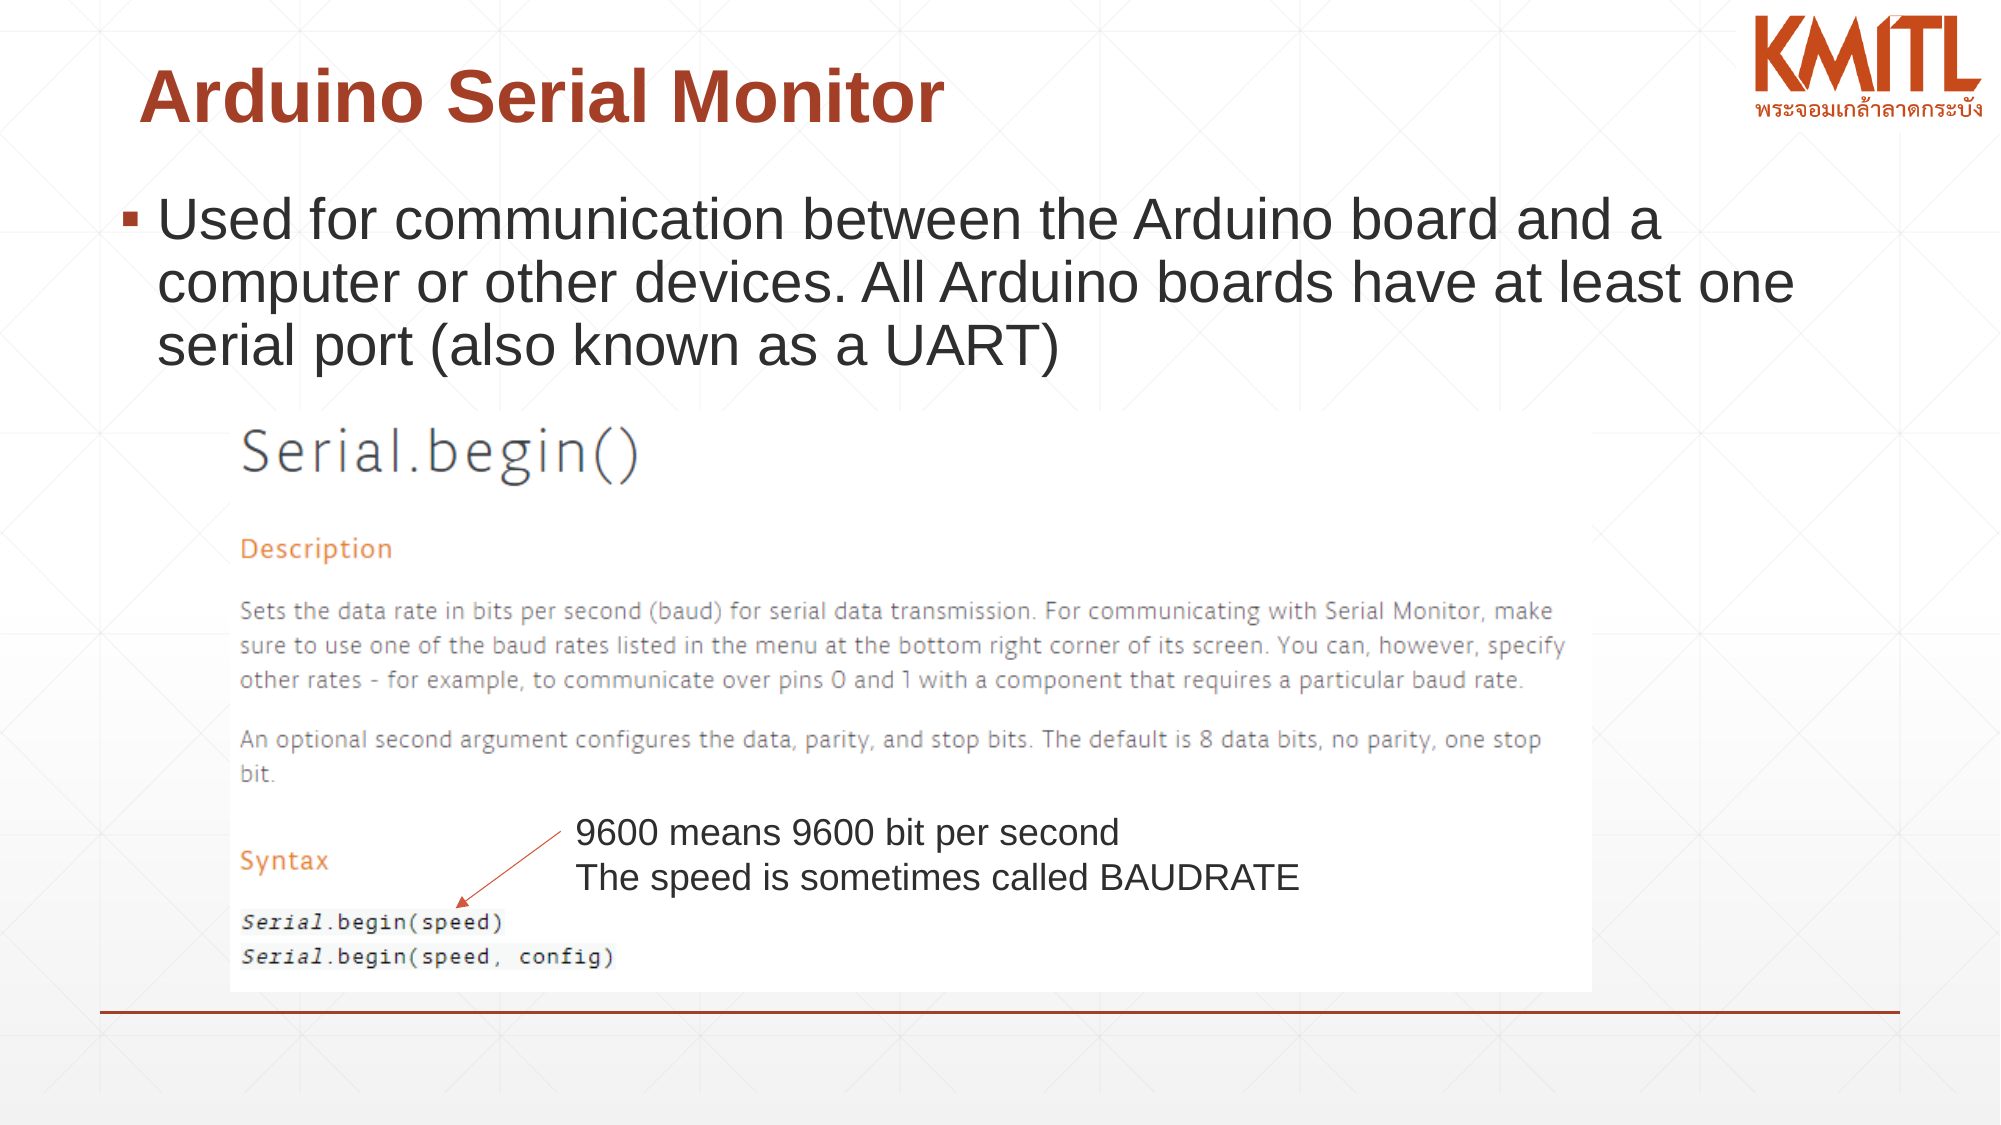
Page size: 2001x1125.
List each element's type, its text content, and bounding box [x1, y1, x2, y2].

picture [1736, 0, 2000, 132]
picture [230, 411, 1592, 992]
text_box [455, 831, 561, 909]
title Arduino Serial Monitor [123, 17, 1699, 147]
list Used for communication between the Arduino board and a computer or other devices. All Arduino boards have at least one serial port (also known as a UART) [105, 182, 1895, 1029]
